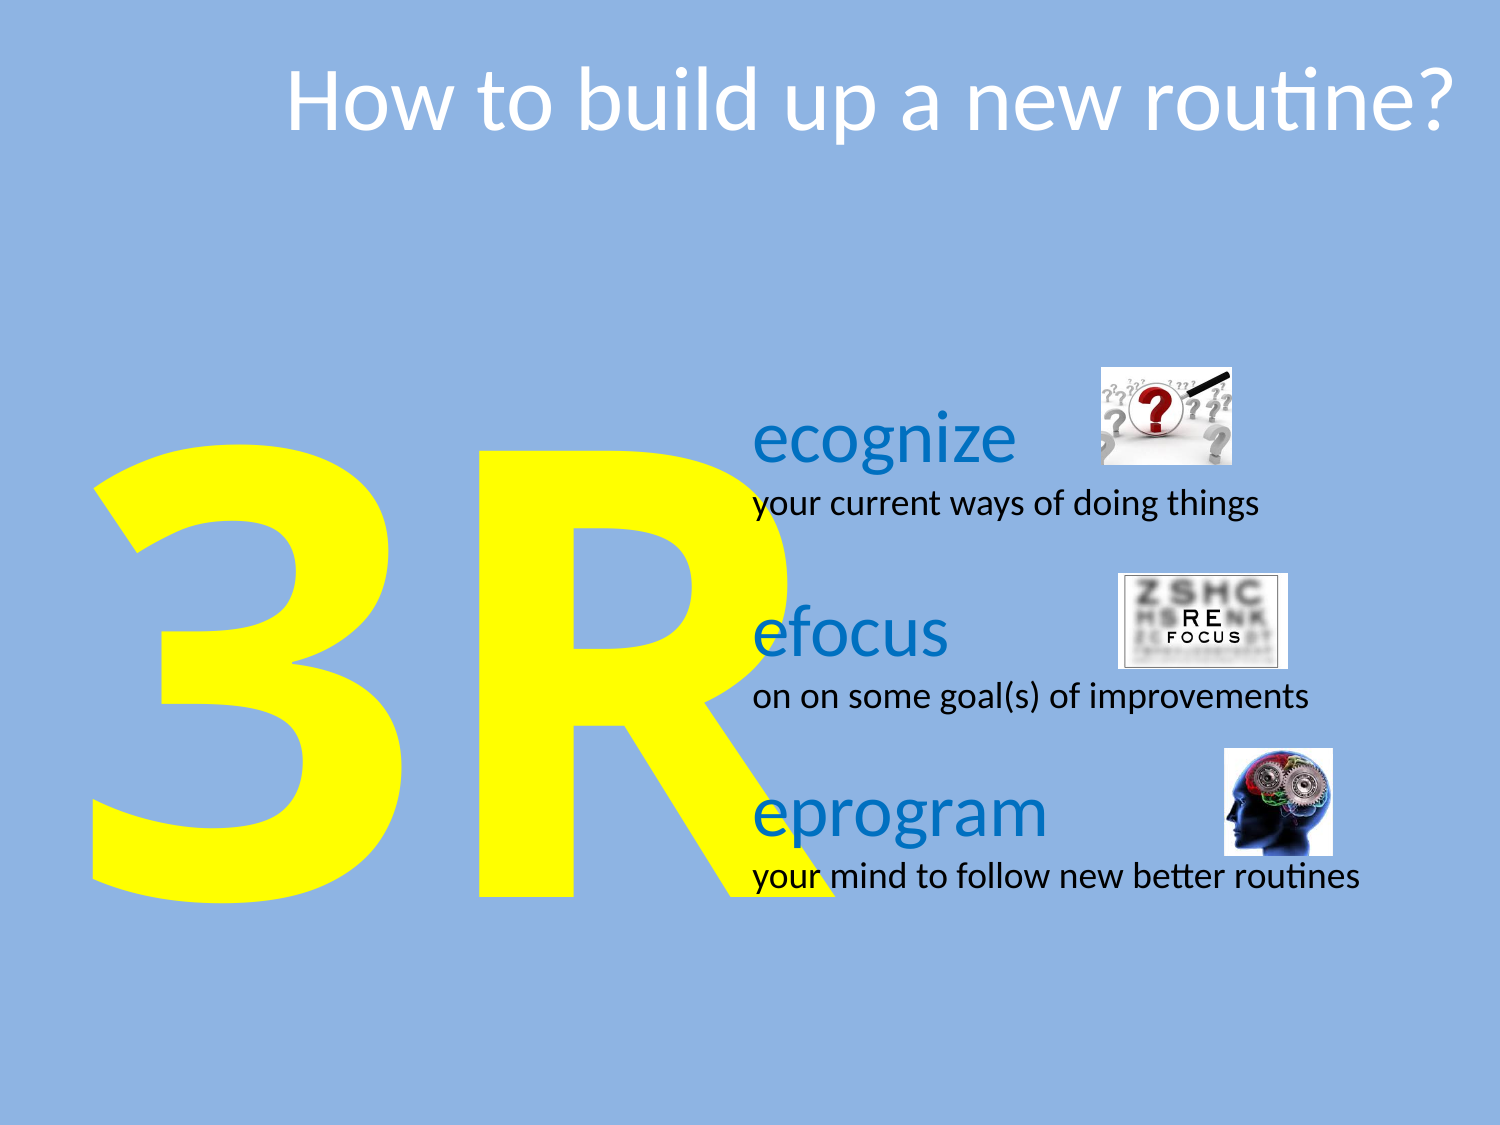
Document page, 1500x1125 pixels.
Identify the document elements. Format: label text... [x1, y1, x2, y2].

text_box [149, 264, 1388, 1038]
title How to build up a new routine? [24, 12, 1475, 175]
